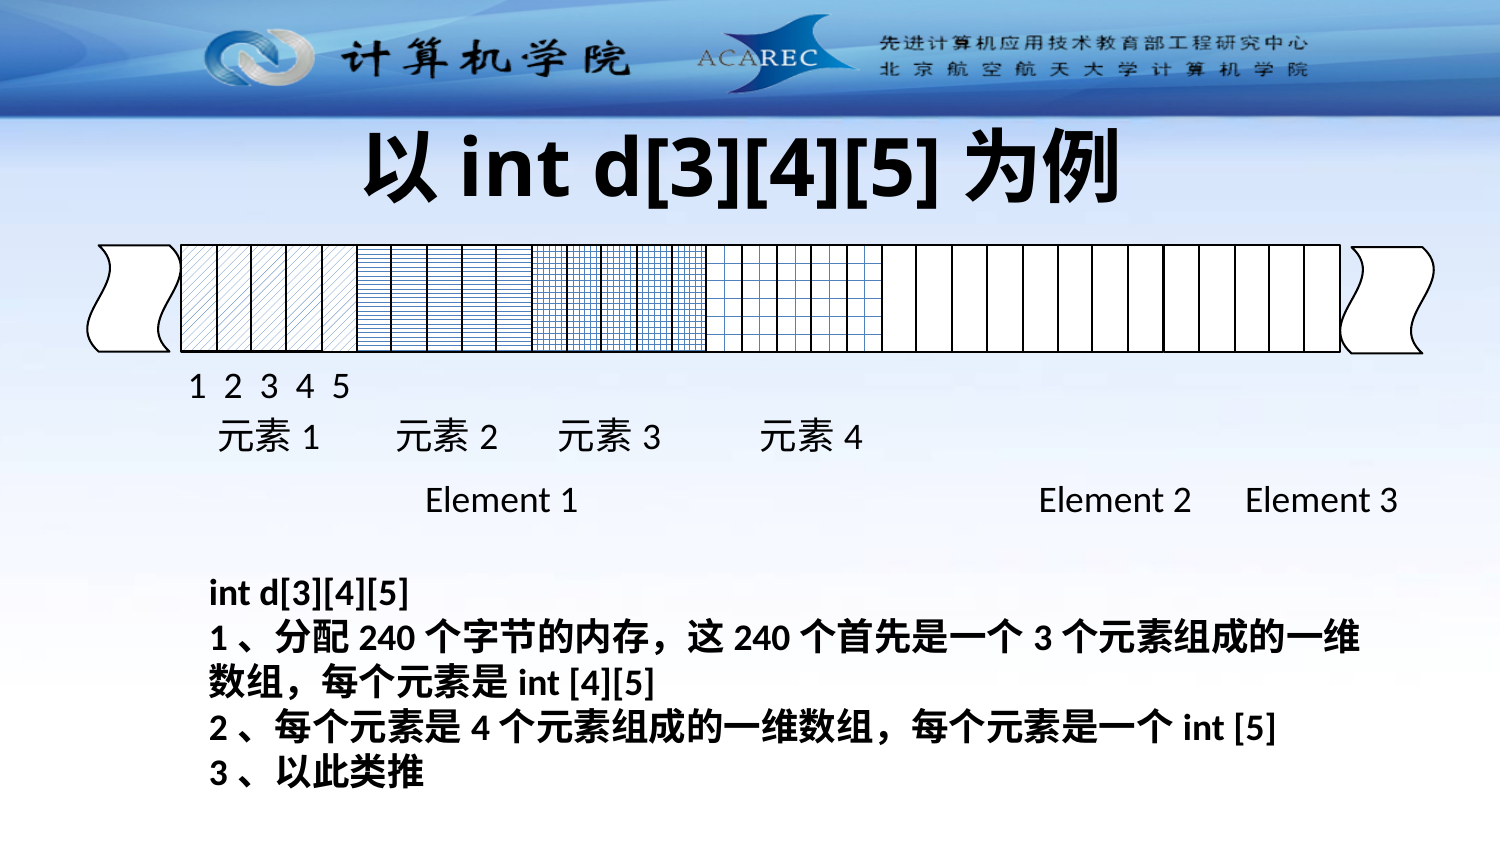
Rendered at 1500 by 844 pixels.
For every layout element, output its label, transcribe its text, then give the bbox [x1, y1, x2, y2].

text_box [809, 243, 845, 354]
text_box [284, 243, 320, 353]
text_box [85, 243, 183, 354]
text_box [740, 243, 775, 354]
text_box [215, 243, 249, 353]
text_box [1162, 243, 1197, 354]
text_box 元素4 [744, 404, 878, 465]
text_box 1 2 3 4 5 [147, 353, 369, 414]
text_box int d[3][4][5] 1、分配240个字节的内存，这240个首先是一个3个元素组成的一维数组，每个元素是int [4][5] 2、每个元素是4个元素组成的一维数组，每个元素是一个int [5] 3、以此类推 [194, 560, 1394, 800]
text_box Element 1 [410, 467, 594, 528]
text_box [530, 243, 565, 354]
text_box [1126, 243, 1162, 354]
text_box [1267, 243, 1302, 354]
text_box [1197, 243, 1233, 354]
text_box [1302, 243, 1342, 354]
picture [0, 0, 1500, 844]
text_box [880, 243, 914, 354]
text_box [425, 243, 460, 354]
text_box [599, 243, 635, 354]
text_box [320, 243, 355, 353]
text_box [565, 243, 599, 354]
text_box [950, 243, 985, 354]
text_box [249, 243, 284, 353]
text_box [670, 243, 704, 354]
text_box [845, 243, 880, 354]
text_box Element 3 [1230, 467, 1414, 528]
text_box [914, 243, 950, 354]
text_box 元素2 [380, 404, 514, 465]
text_box [1233, 243, 1267, 354]
text_box [704, 243, 740, 354]
text_box [355, 243, 389, 354]
text_box [1090, 243, 1126, 354]
text_box [635, 243, 670, 354]
text_box [985, 243, 1021, 354]
text_box [494, 243, 530, 354]
text_box Element 2 [1023, 467, 1207, 528]
text_box [389, 243, 425, 354]
text_box 元素3 [543, 404, 676, 465]
text_box [1342, 245, 1436, 356]
text_box [179, 243, 215, 353]
text_box 元素1 [202, 414, 335, 465]
text_box [1021, 243, 1056, 354]
text_box [1056, 243, 1090, 354]
text_box [460, 243, 494, 354]
title 以int d[3][4][5]为例 [75, 107, 1425, 220]
text_box [775, 243, 809, 354]
